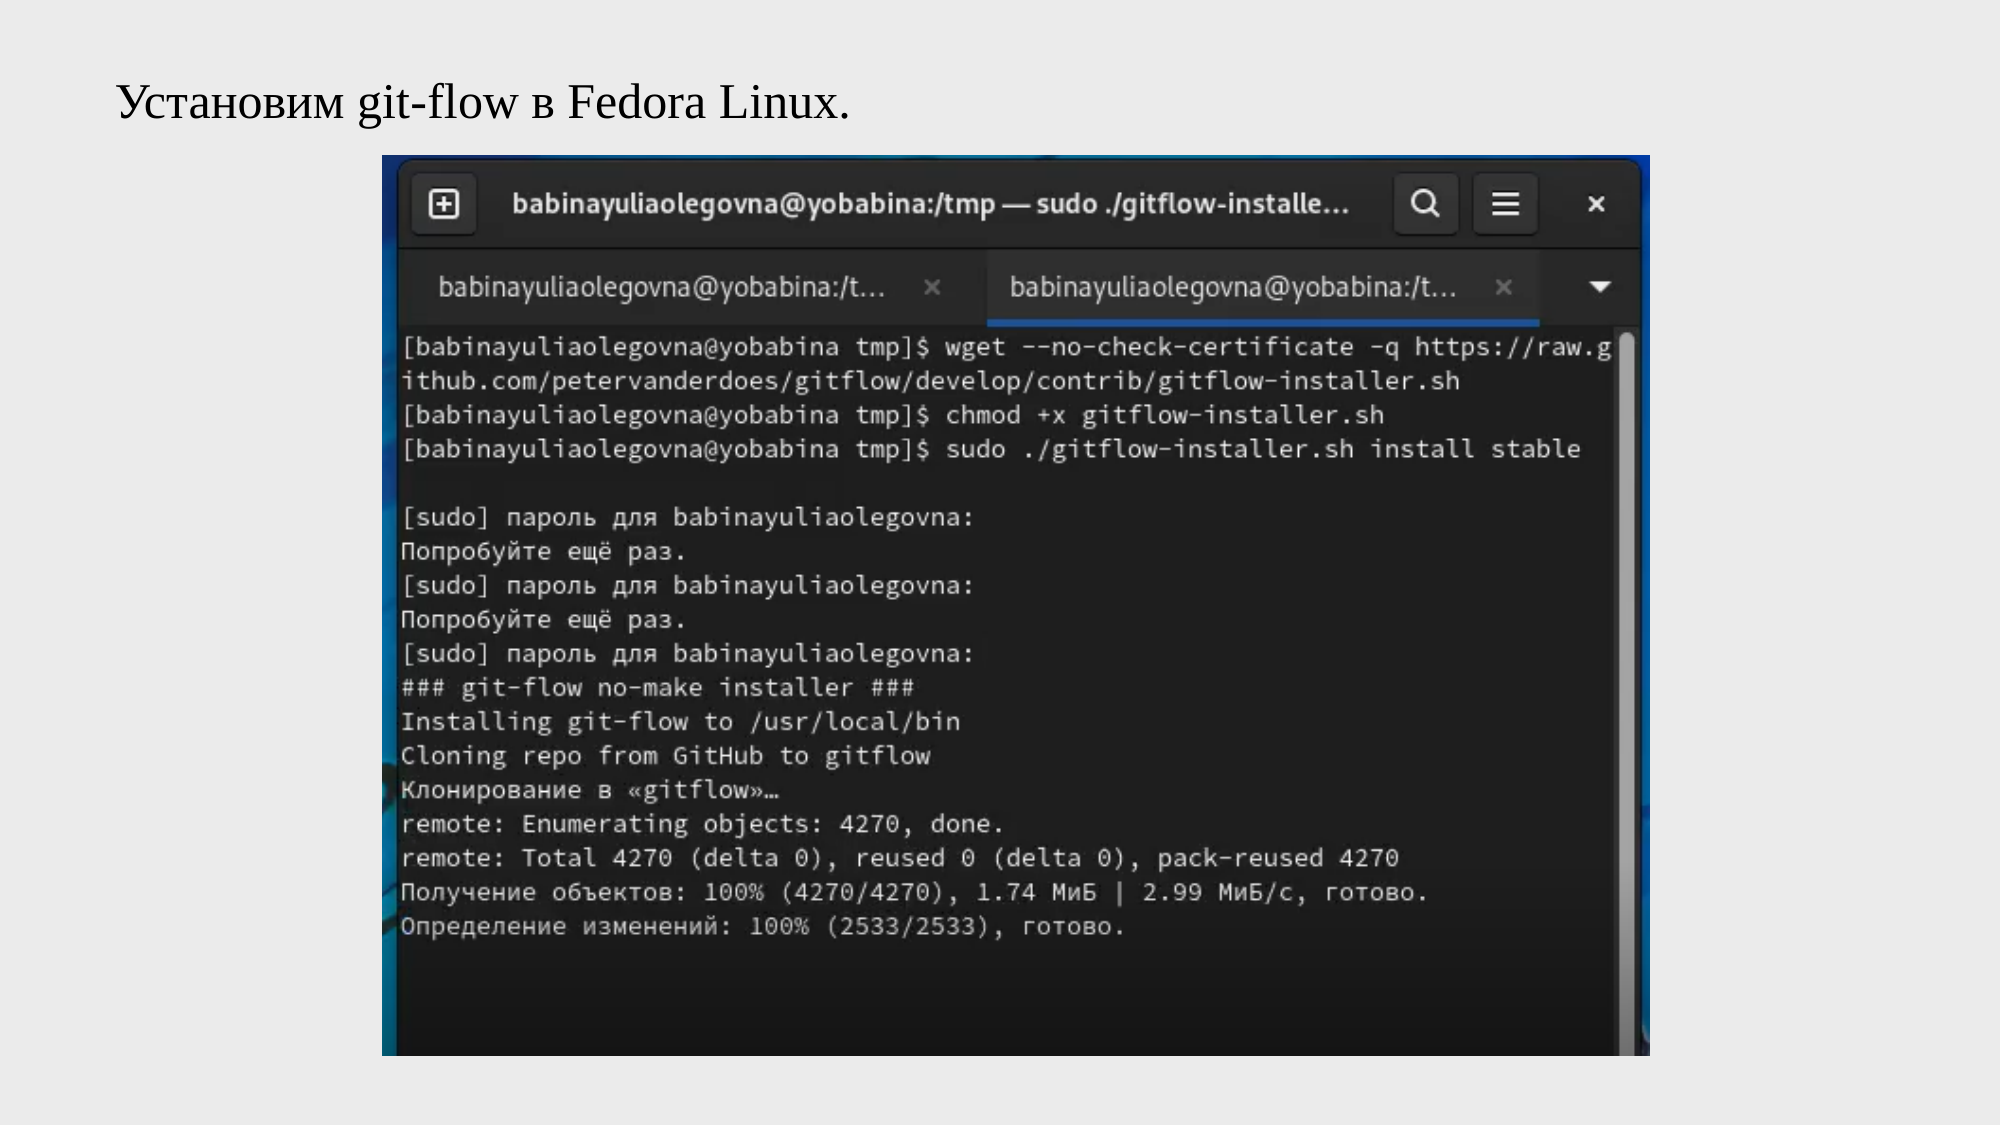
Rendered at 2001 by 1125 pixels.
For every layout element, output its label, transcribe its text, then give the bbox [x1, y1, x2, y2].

picture [382, 155, 1650, 1056]
text_box Установим git-flow в Fedora Linux. [99, 52, 1900, 136]
picture [382, 888, 389, 894]
